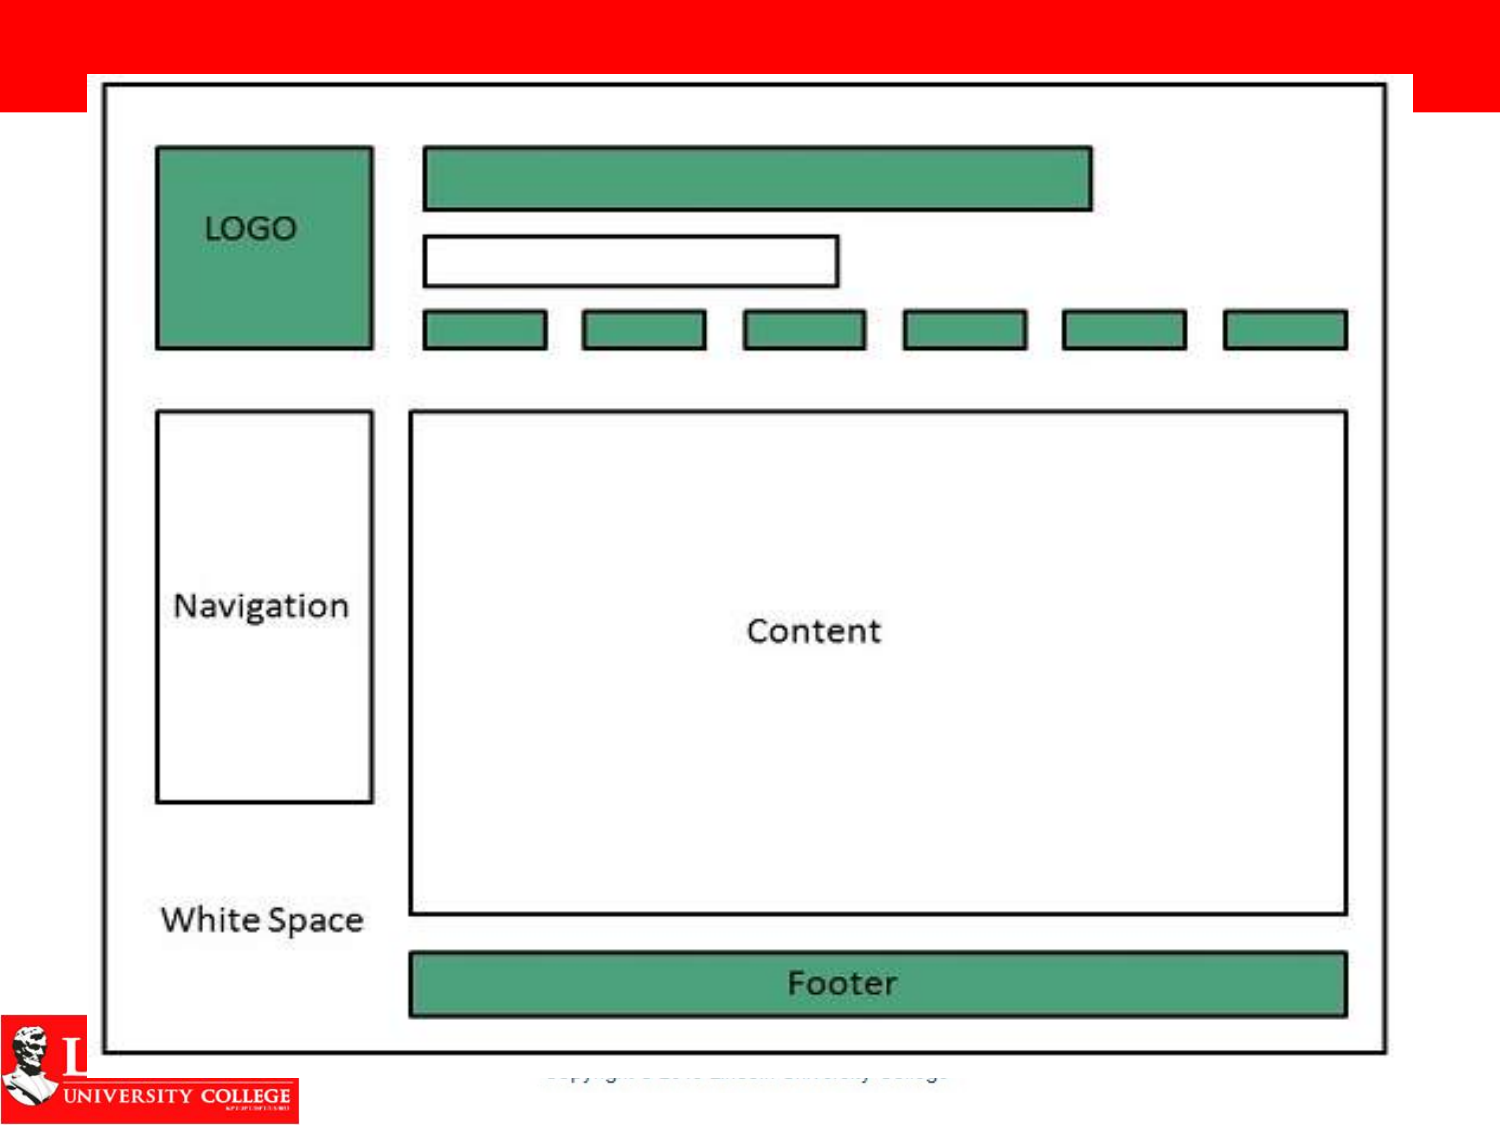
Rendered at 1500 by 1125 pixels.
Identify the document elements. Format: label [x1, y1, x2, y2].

picture [0, 74, 1413, 1125]
